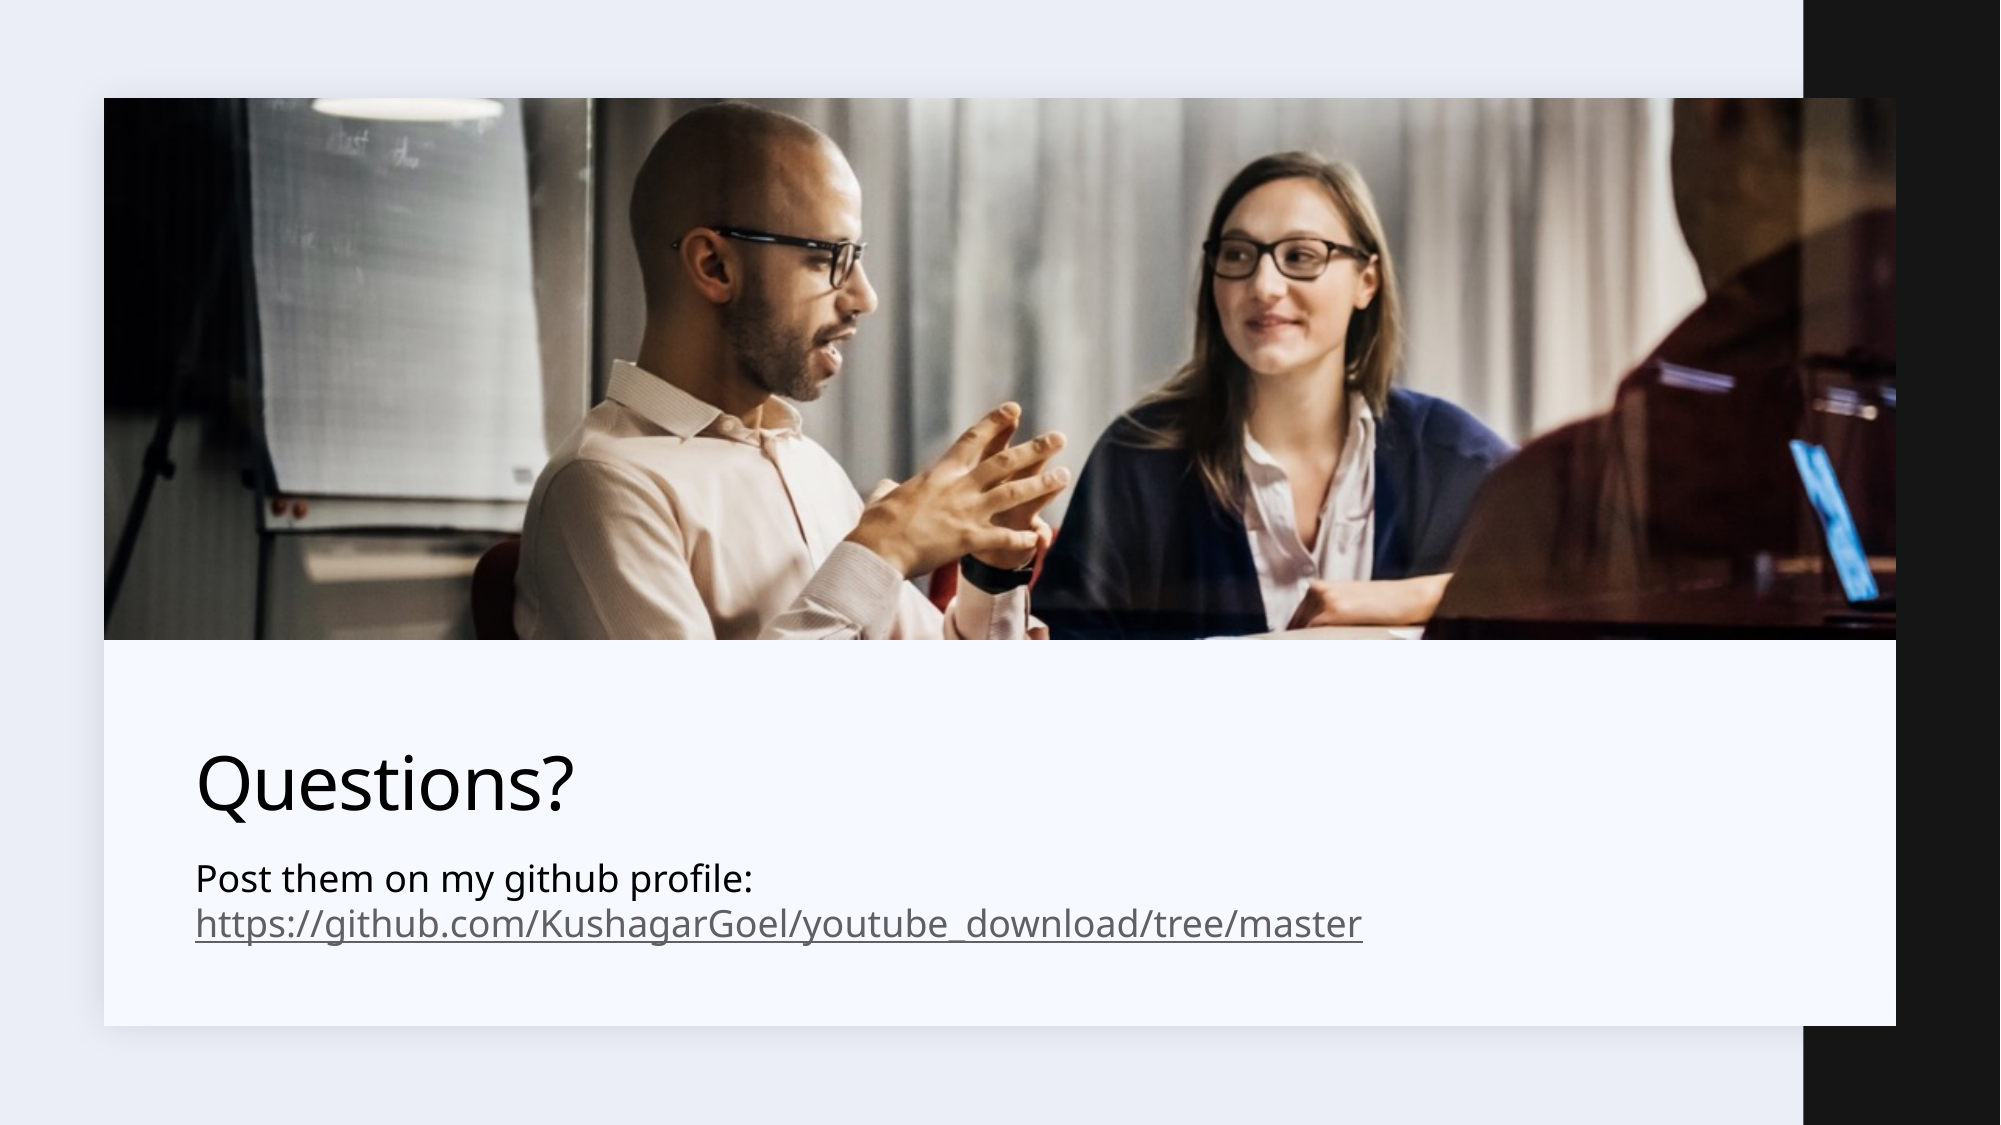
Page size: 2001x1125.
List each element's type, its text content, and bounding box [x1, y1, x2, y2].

title Questions? [180, 705, 1839, 828]
picture [103, 98, 1897, 640]
list Post them on my github profile: https://github.com/KushagarGoel/youtube_download/tree/master [180, 855, 1839, 956]
